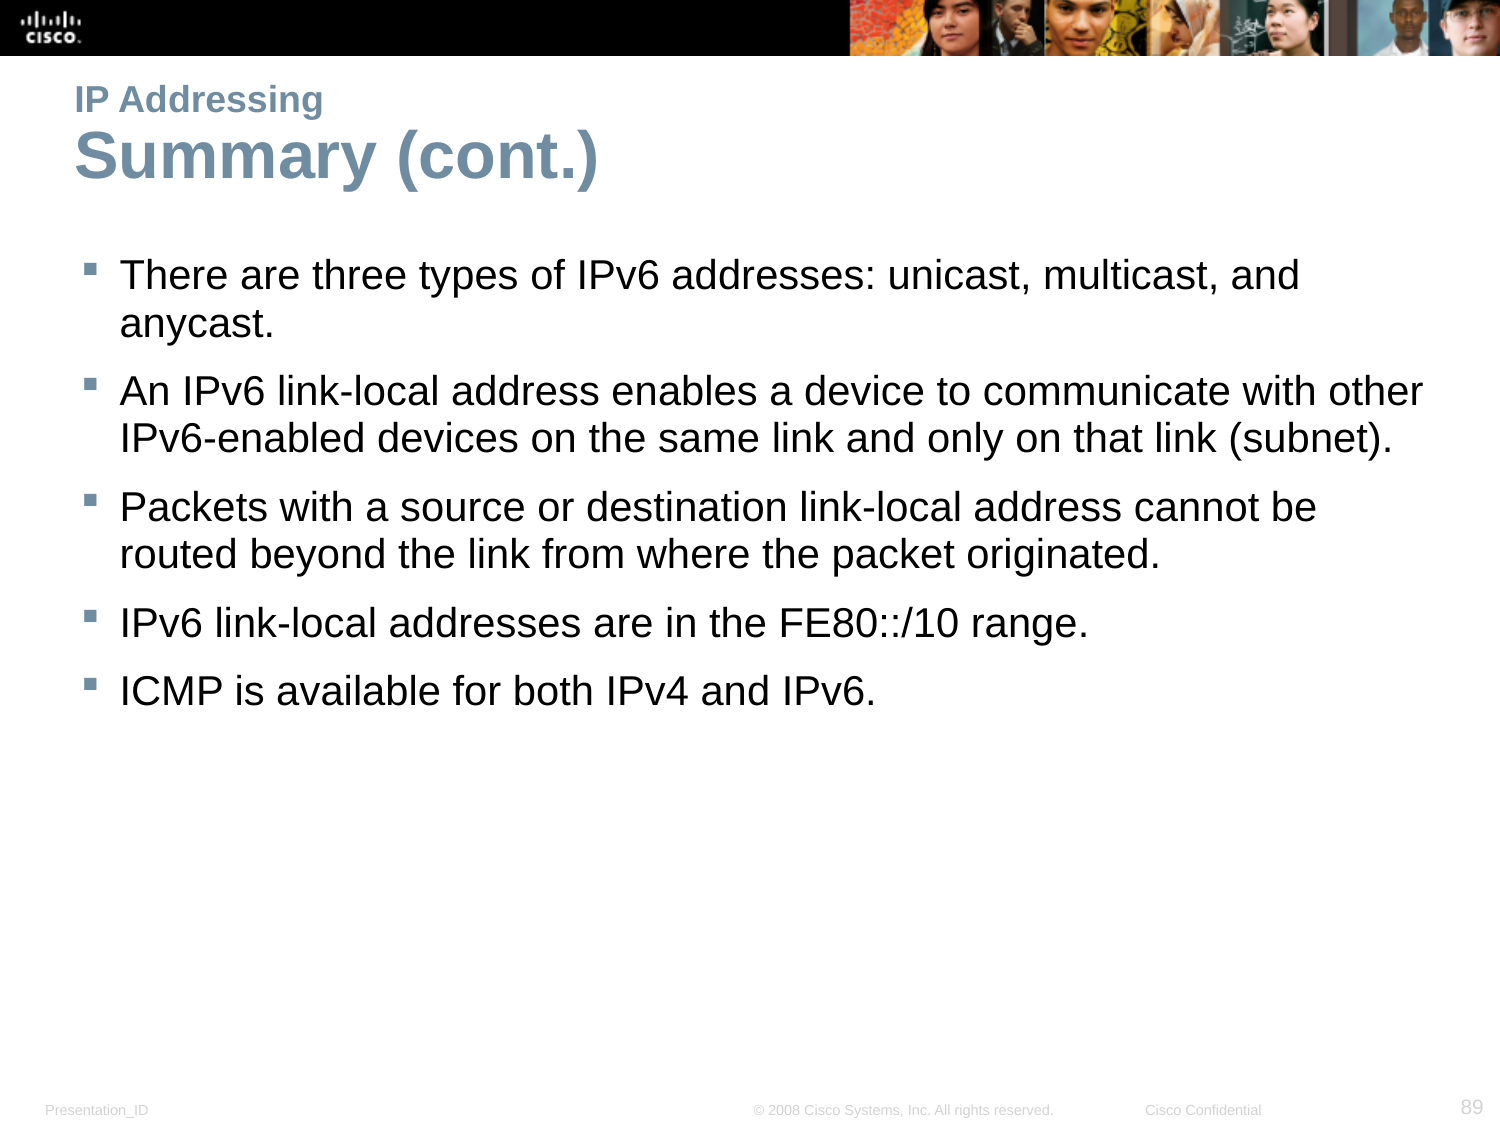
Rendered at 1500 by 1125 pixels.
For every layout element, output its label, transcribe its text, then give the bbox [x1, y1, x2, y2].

title IP Addressing Summary (cont.) [61, 62, 1500, 200]
picture [0, 0, 1500, 56]
list There are three types of IPv6 addresses: unicast, multicast, and anycast. An IPv6 link-local address enables a device to communicate with other IPv6-enabled devices on the same link and only on that link (subnet). Packets with a source or destination link-local address cannot be routed beyond the link from where the packet originated. IPv6 link-local addresses are in the FE80::/10 range. ICMP is available for both IPv4 and IPv6. [67, 245, 1445, 1061]
